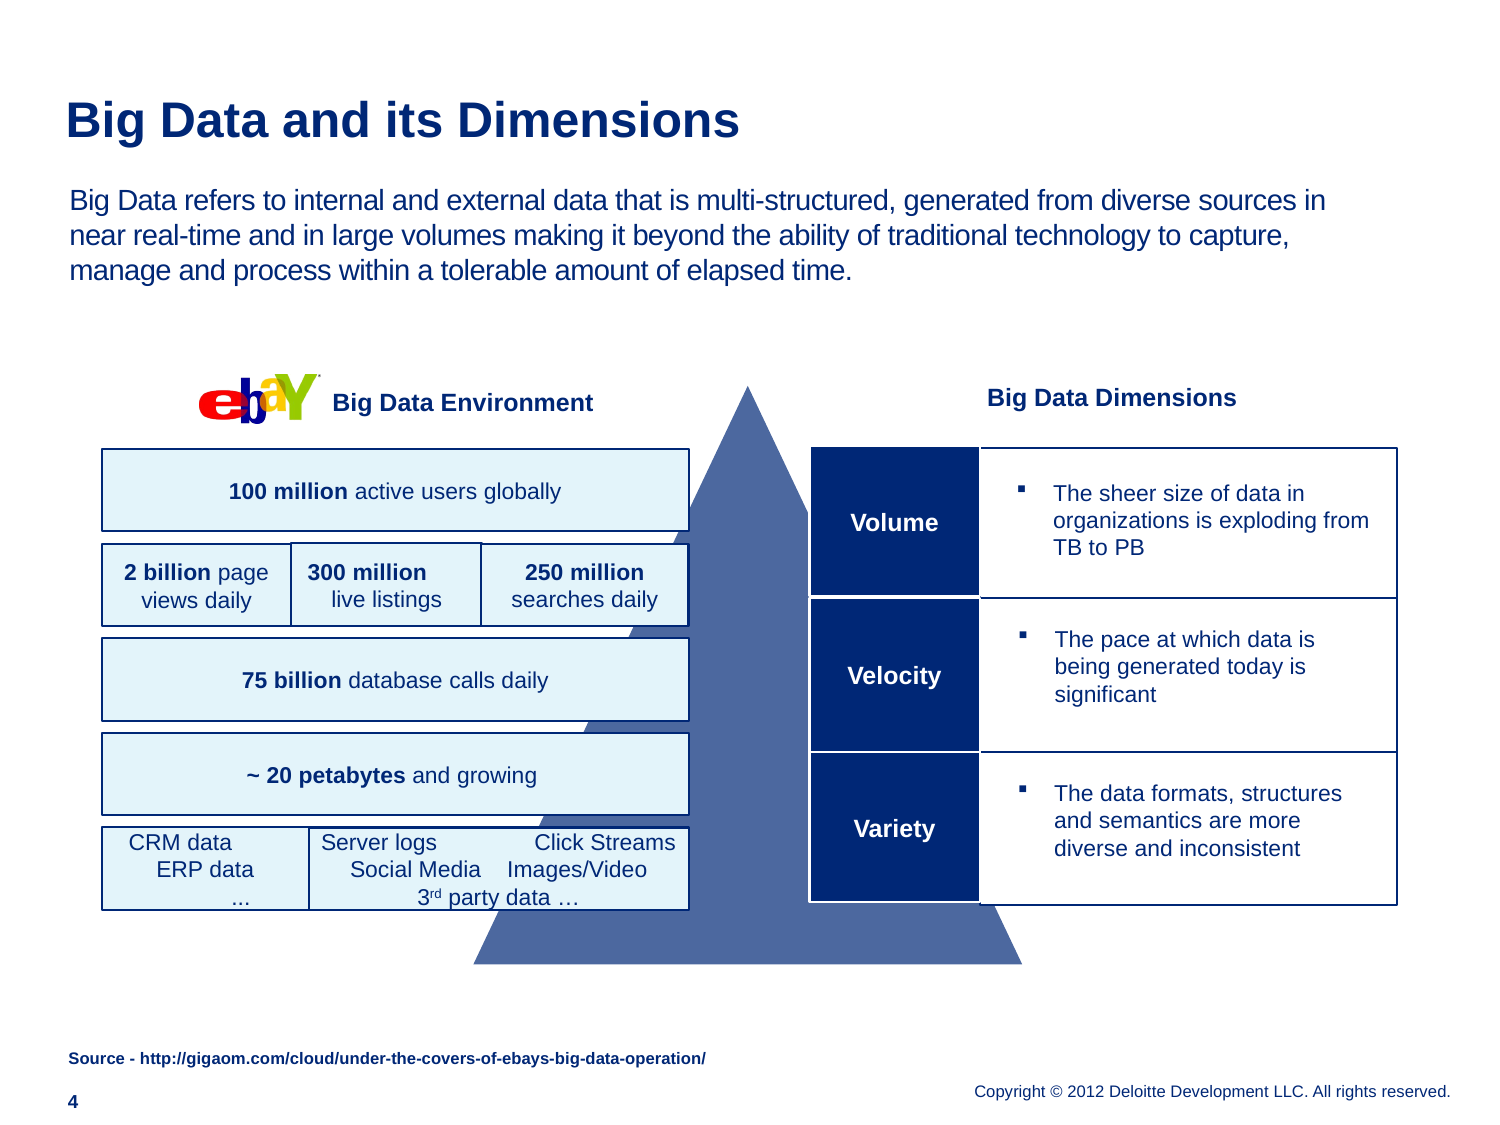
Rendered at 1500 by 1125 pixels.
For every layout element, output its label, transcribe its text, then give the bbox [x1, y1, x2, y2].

title Big Data and its Dimensions [65, 92, 1433, 147]
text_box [101, 372, 1399, 965]
text_box Source - http://gigaom.com/cloud/under-the-covers-of-ebays-big-data-operation/ [12, 1040, 763, 1076]
text_box Big Data refers to internal and external data that is multi-structured, generated from diverse sources in near real-time and in large volumes making it beyond the ability of traditional technology to capture, manage and process within a tolerable amount of elapsed time. [54, 174, 1400, 294]
